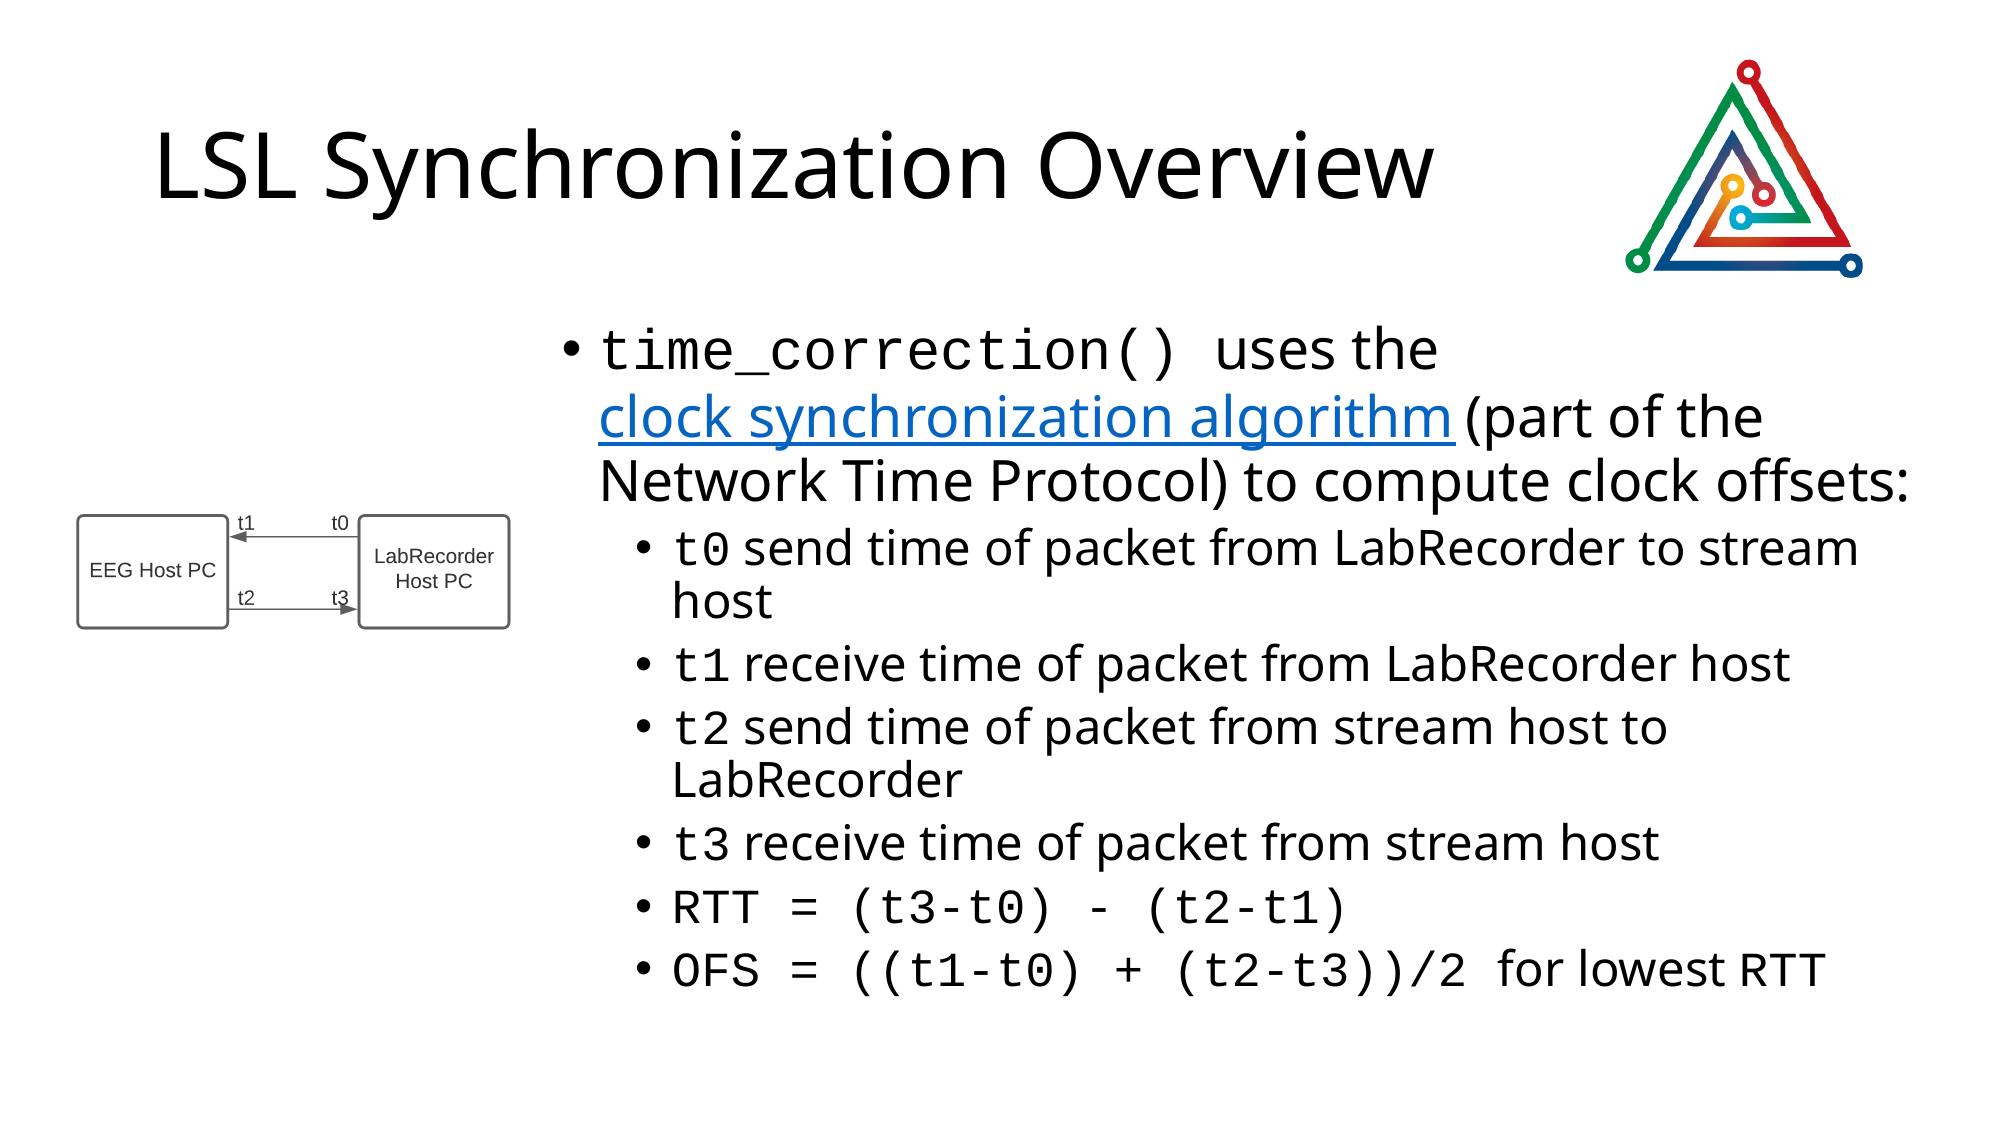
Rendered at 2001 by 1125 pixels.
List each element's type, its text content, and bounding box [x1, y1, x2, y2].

title LSL Synchronization Overview [137, 59, 1607, 278]
list time_correction() uses the clock synchronization algorithm (part of the Network Time Protocol) to compute clock offsets: t0 send time of packet from LabRecorder to stream host t1 receive time of packet from LabRecorder host t2 send time of packet from stream host to LabRecorder t3 receive time of packet from stream host RTT = (t3-t0) - (t2-t1) OFS = ((t1-t0) + (t2-t3))/2 for lowest RTT [546, 312, 1930, 1027]
picture [1625, 59, 1863, 278]
picture [40, 459, 547, 666]
